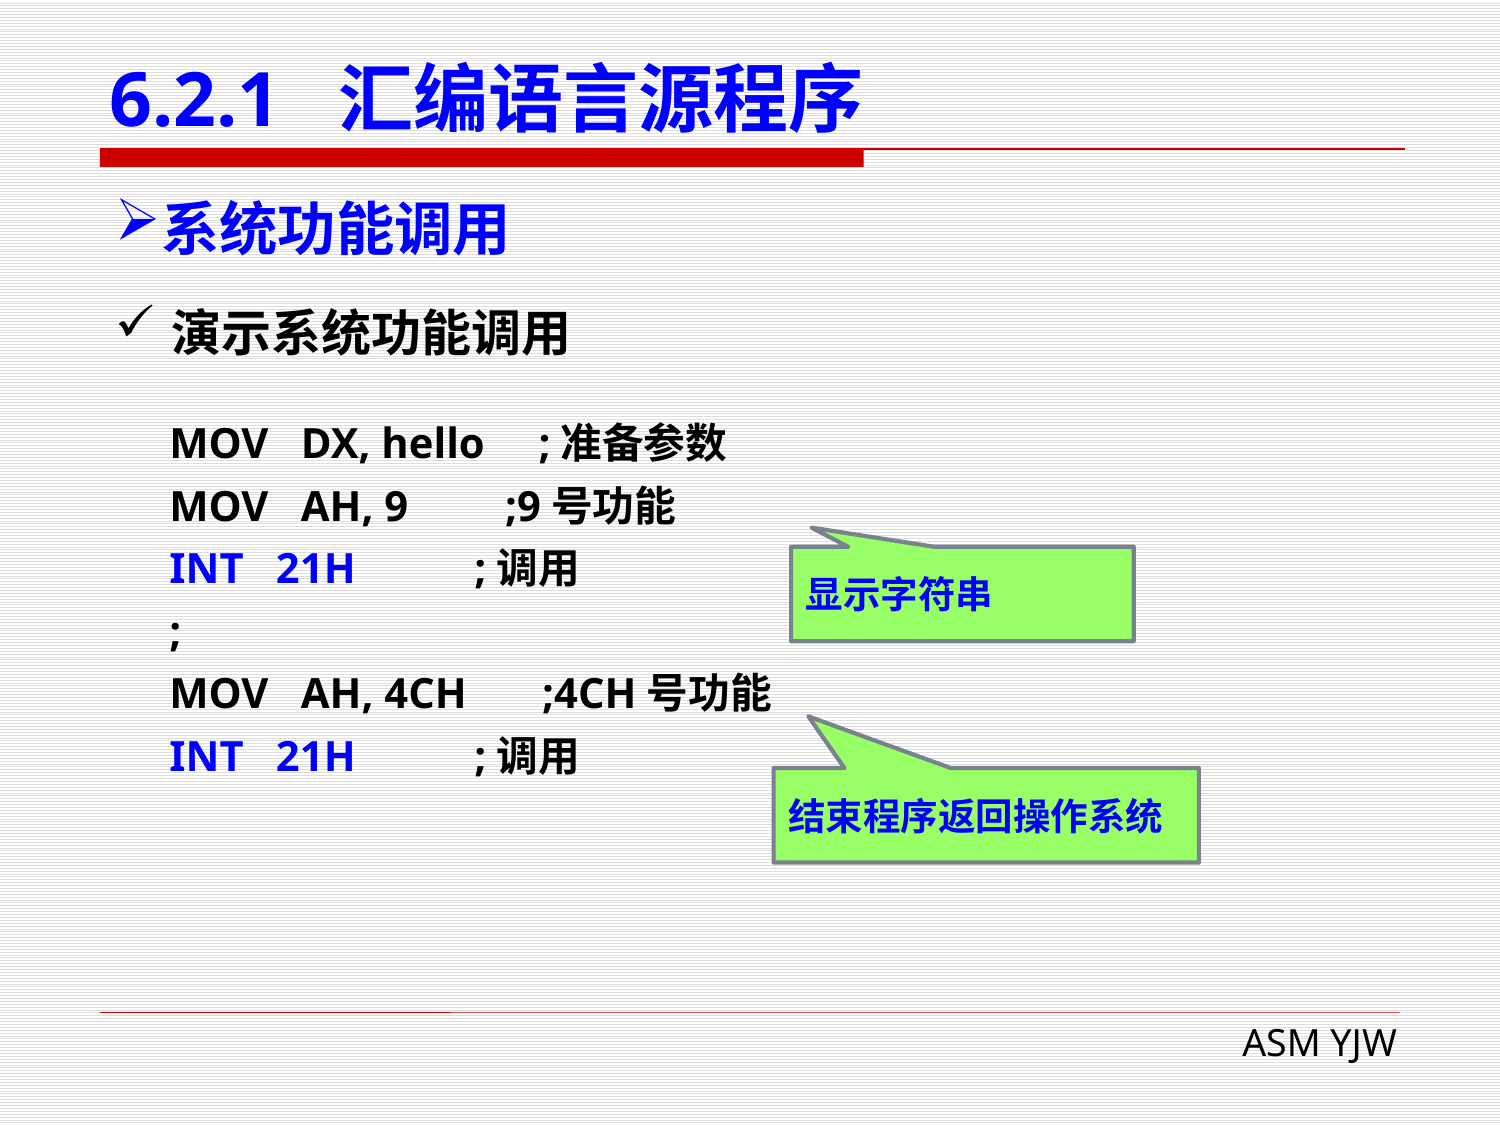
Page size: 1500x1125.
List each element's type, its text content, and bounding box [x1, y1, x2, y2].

text_box MOV DX, hello ;准备参数 MOV AH, 9 ;9号功能 INT 21H ;调用 ; MOV AH, 4CH ;4CH号功能 INT 21H ;调用 [111, 397, 1471, 787]
text_box 演示系统功能调用 [100, 279, 1400, 369]
text_box 显示字符串 [789, 525, 1136, 644]
text_box 结束程序返回操作系统 [771, 714, 1201, 865]
title 6.2.1 汇编语言源程序 [94, 50, 1407, 149]
text_box 系统功能调用 [100, 184, 1400, 270]
